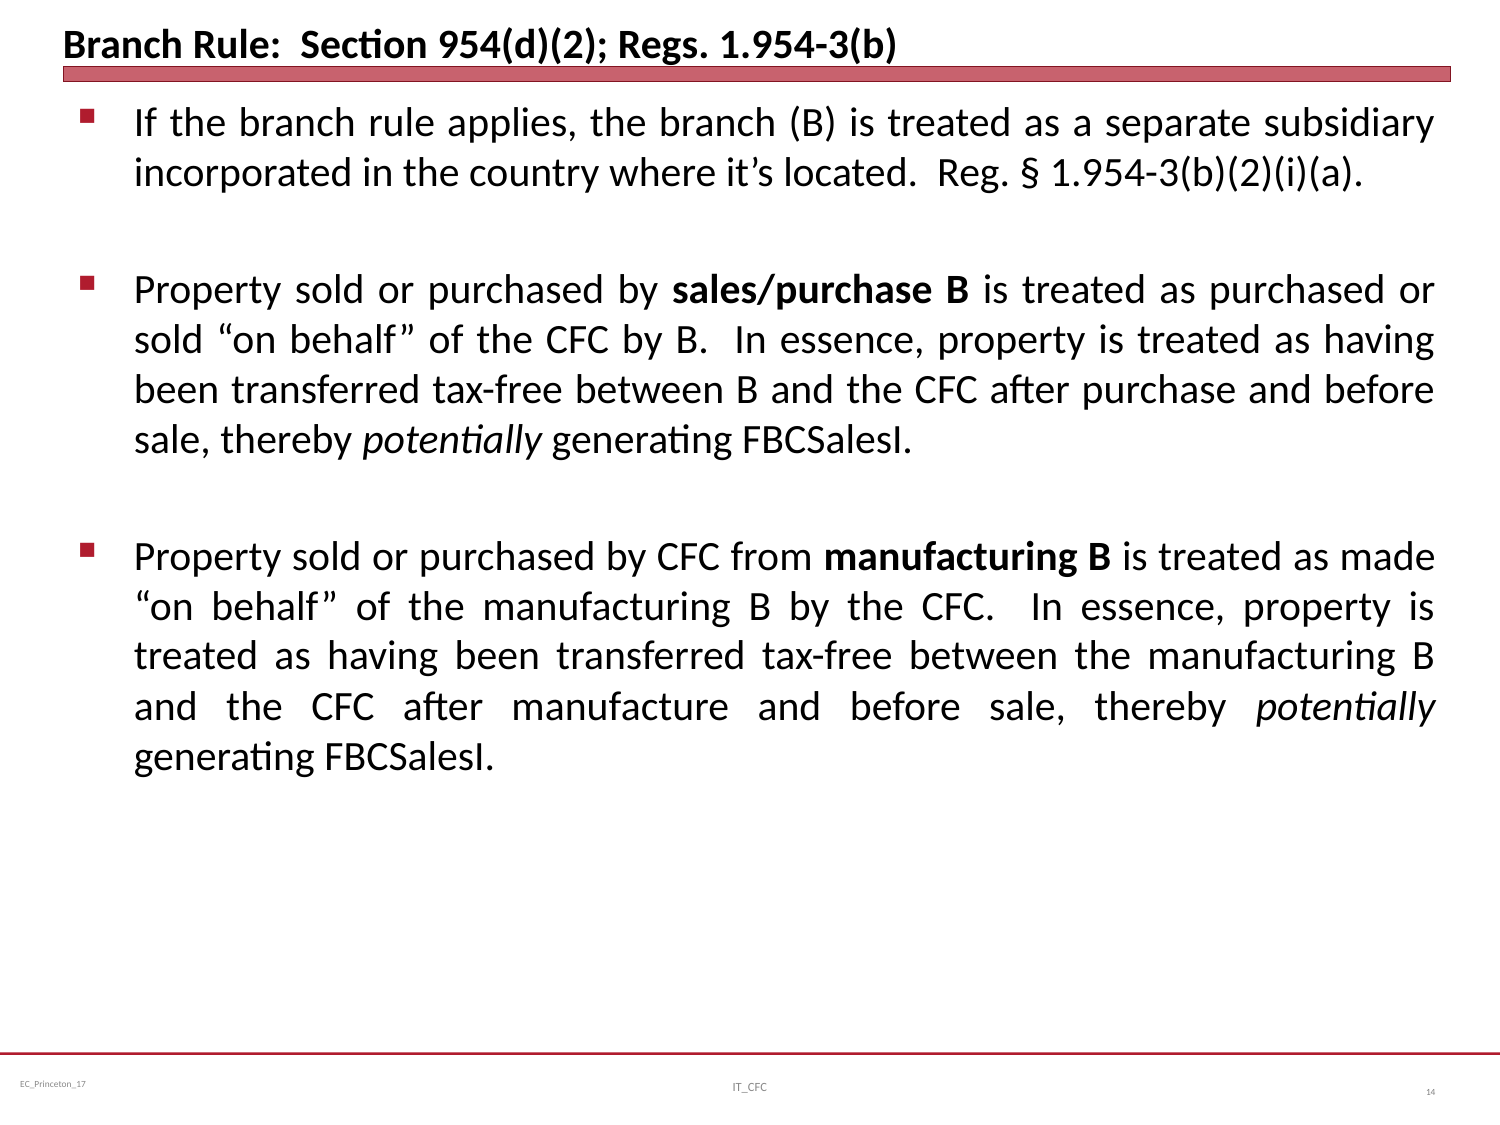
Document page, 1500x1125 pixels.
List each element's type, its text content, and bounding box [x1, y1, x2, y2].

text_box [174, 749, 463, 825]
list If the branch rule applies, the branch (B) is treated as a separate subsidiary incorporated in the country where it’s located. Reg. § 1.954-3(b)(2)(i)(a). Property sold or purchased by sales/purchase B is treated as purchased or sold “on behalf” of the CFC by B. In essence, property is treated as having been transferred tax-free between B and the CFC after purchase and before sale, thereby potentially generating FBCSalesI. Property sold or purchased by CFC from manufacturing B is treated as made “on behalf” of the manufacturing B by the CFC. In essence, property is treated as having been transferred tax-free between the manufacturing B and the CFC after manufacture and before sale, thereby potentially generating FBCSalesI. [63, 87, 1451, 1041]
title Branch Rule: Section 954(d)(2); Regs. 1.954-3(b) [62, 6, 1451, 67]
text_box [187, 719, 450, 795]
slide_number 14 [1375, 1061, 1451, 1122]
footer IT_CFC [512, 1056, 988, 1117]
